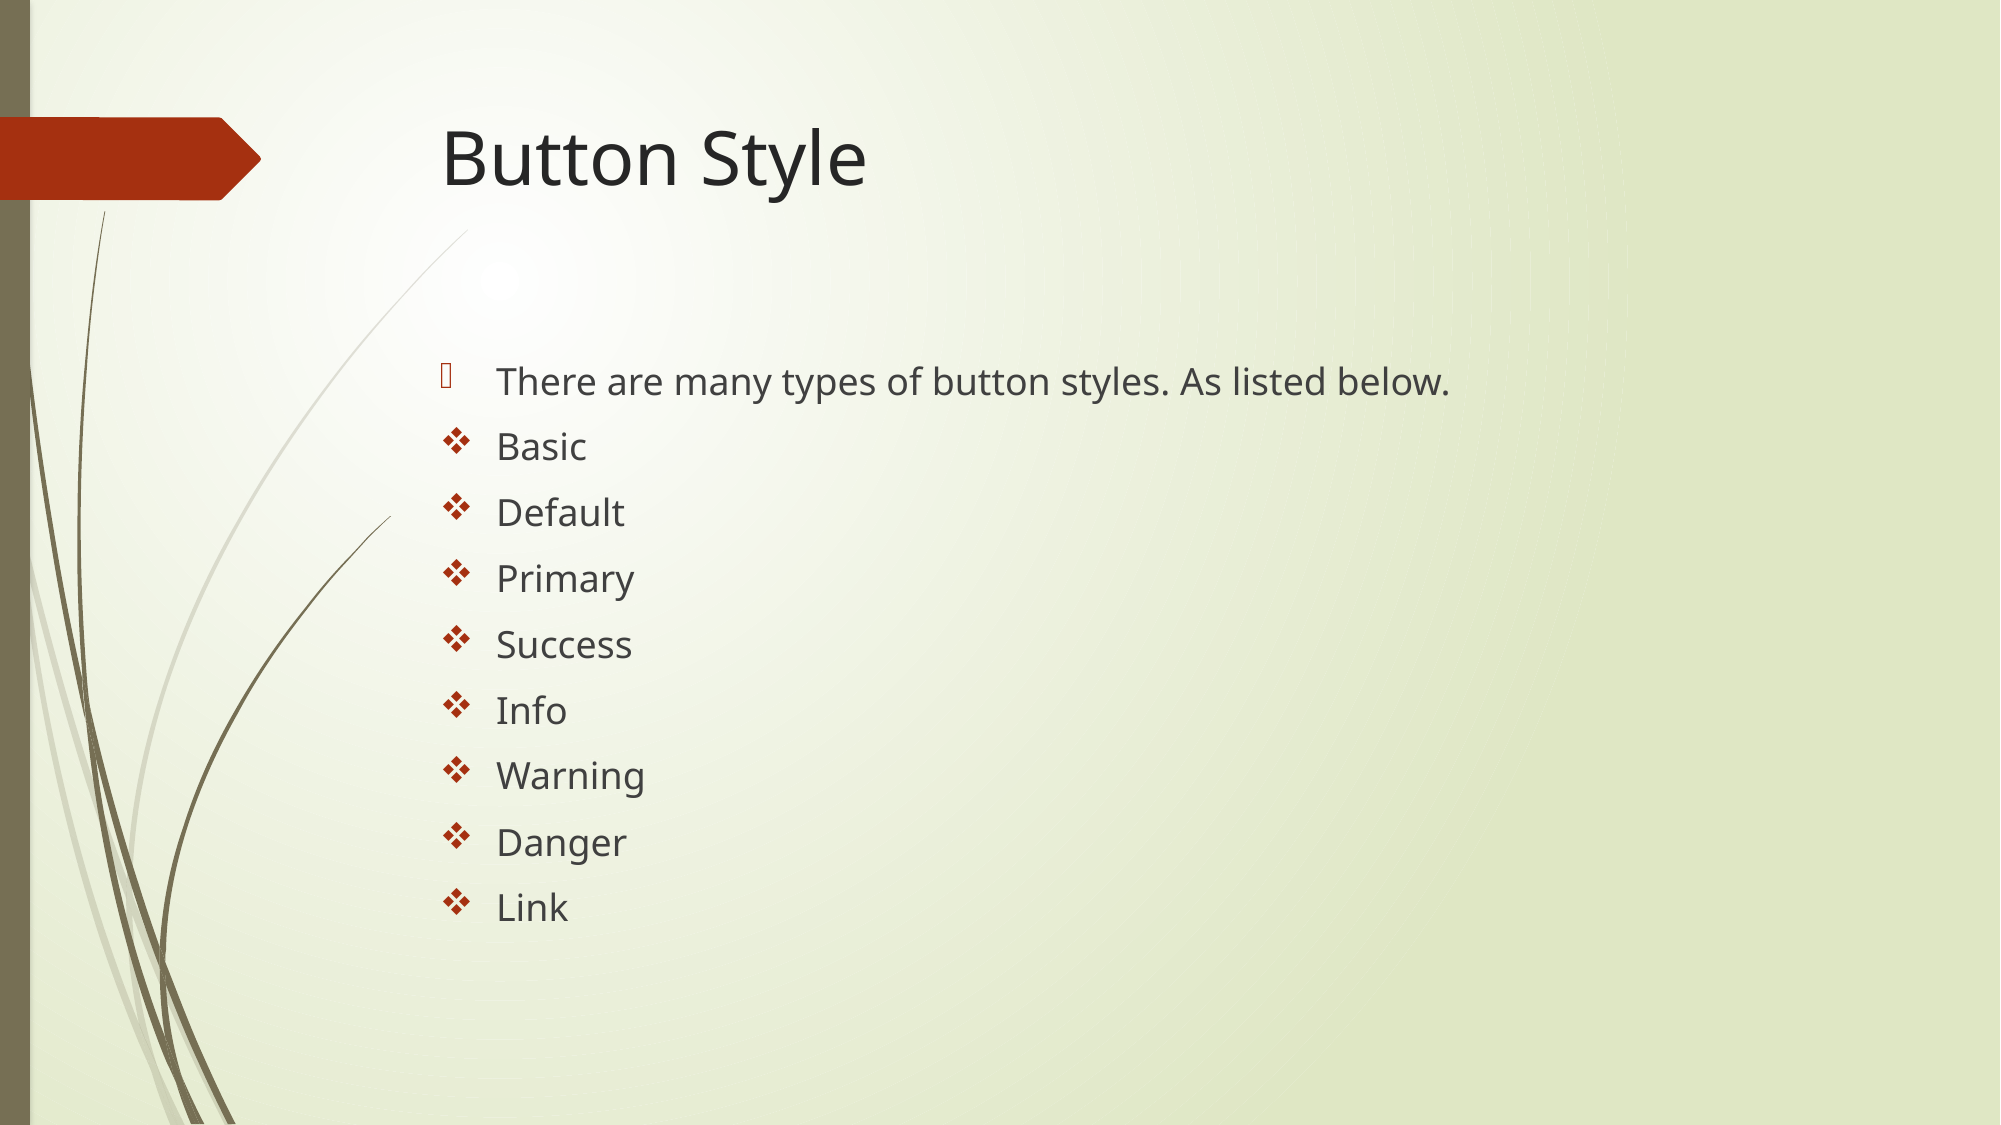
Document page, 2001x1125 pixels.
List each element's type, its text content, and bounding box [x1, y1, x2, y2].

title Button Style [425, 102, 1888, 313]
list There are many types of button styles. As listed below. Basic Default Primary Success Info Warning Danger Link [424, 350, 1888, 970]
